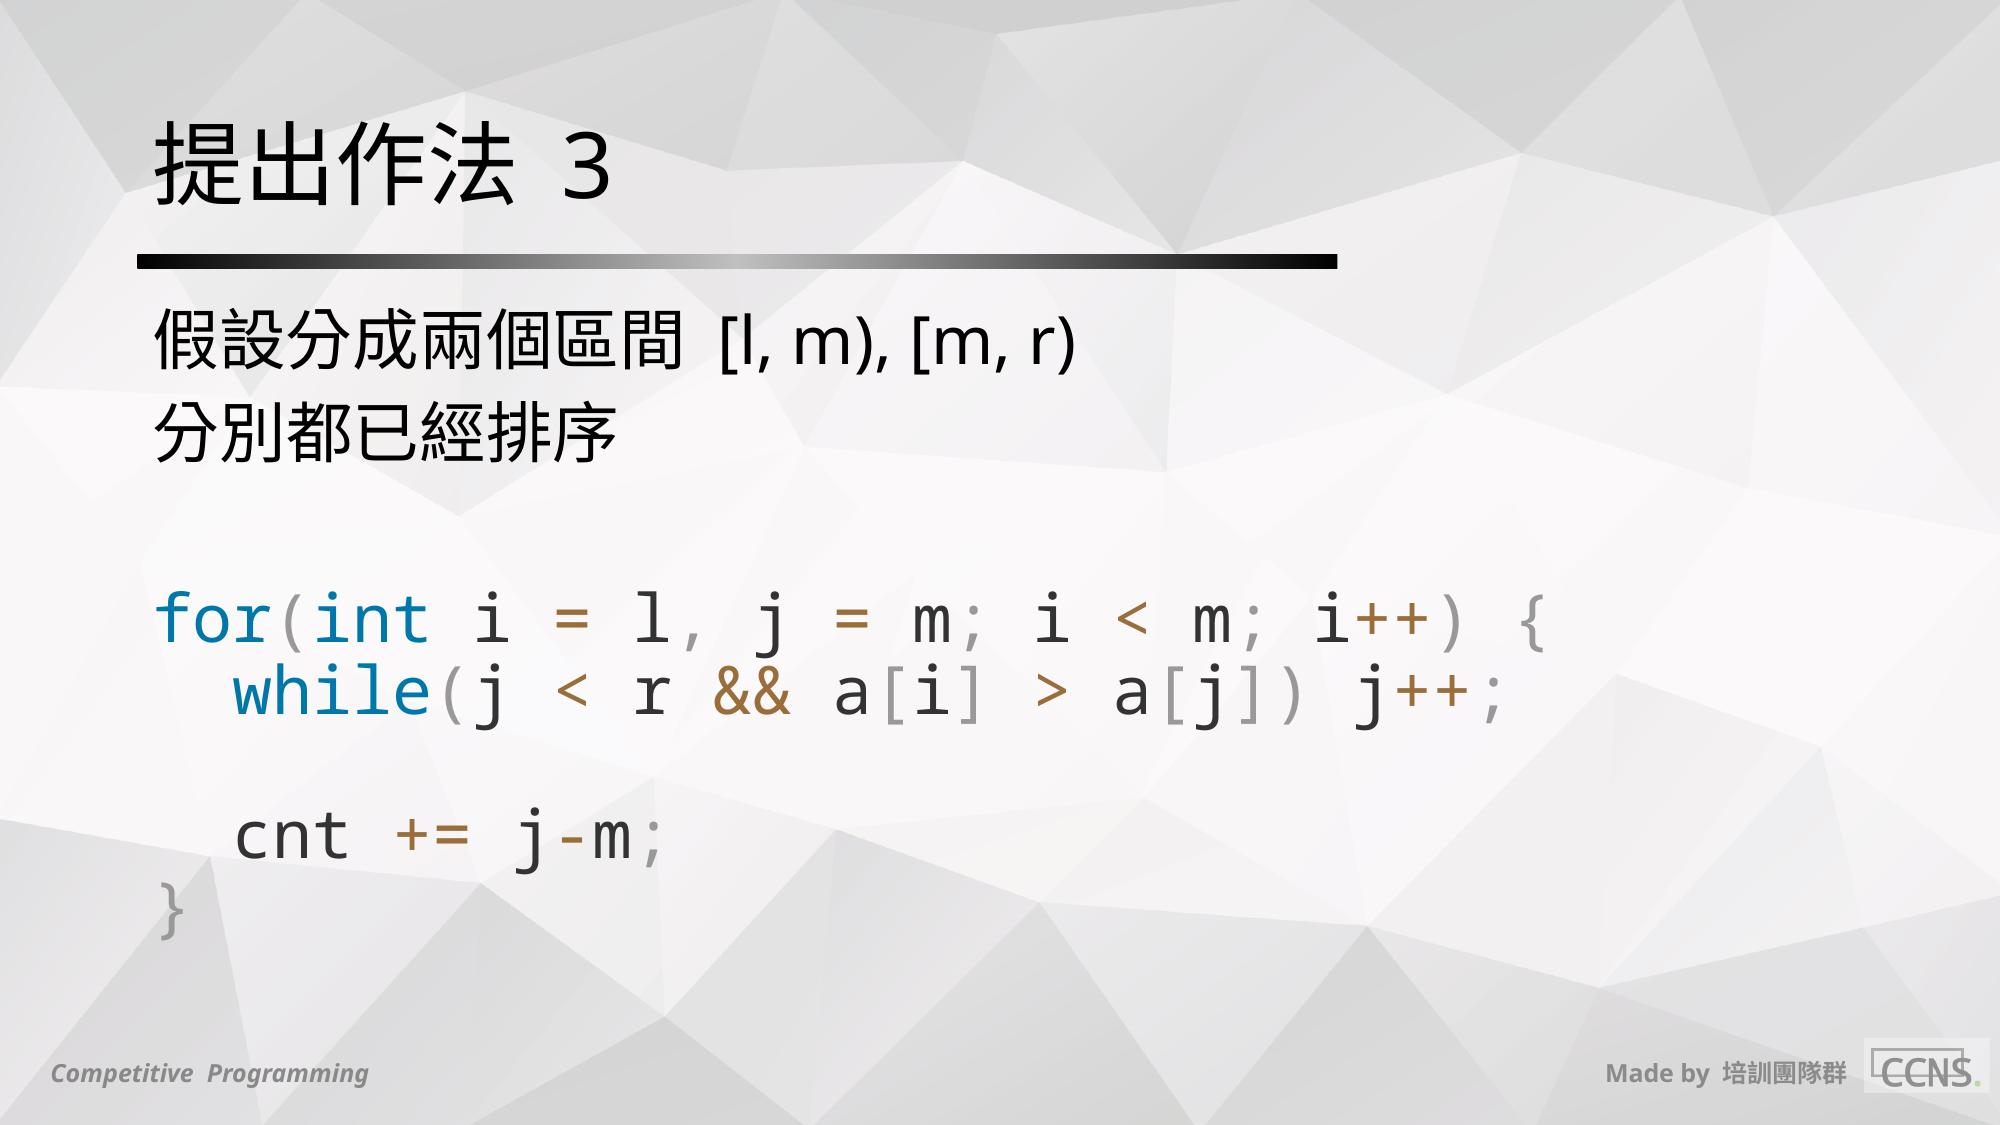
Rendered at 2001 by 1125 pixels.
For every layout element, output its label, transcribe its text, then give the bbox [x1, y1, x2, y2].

picture [0, 0, 2000, 1125]
list 假設分成兩個區間 [l, m), [m, r) 分別都已經排序 for(int i = l, j = m; i < m; i++) { while(j < r && a[i] > a[j]) j++; cnt += j-m; } [137, 299, 1863, 1014]
title 提出作法 3 [137, 59, 1863, 278]
